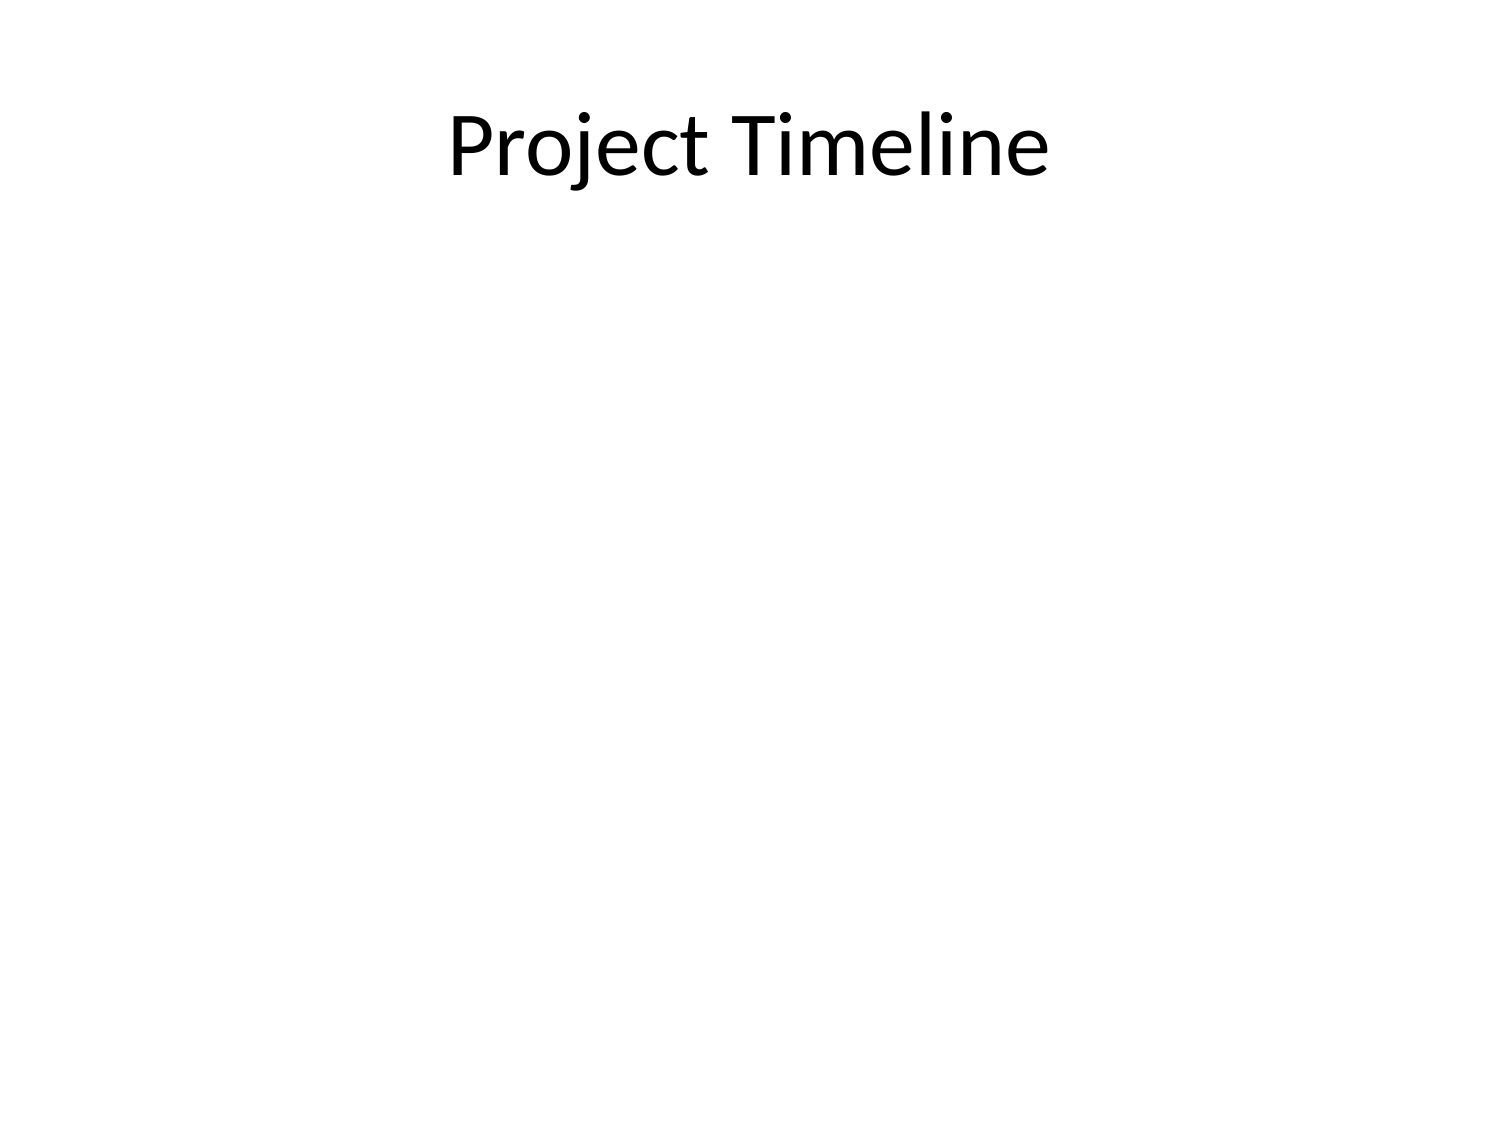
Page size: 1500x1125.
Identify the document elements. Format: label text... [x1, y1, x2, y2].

title Project Timeline [75, 45, 1425, 233]
